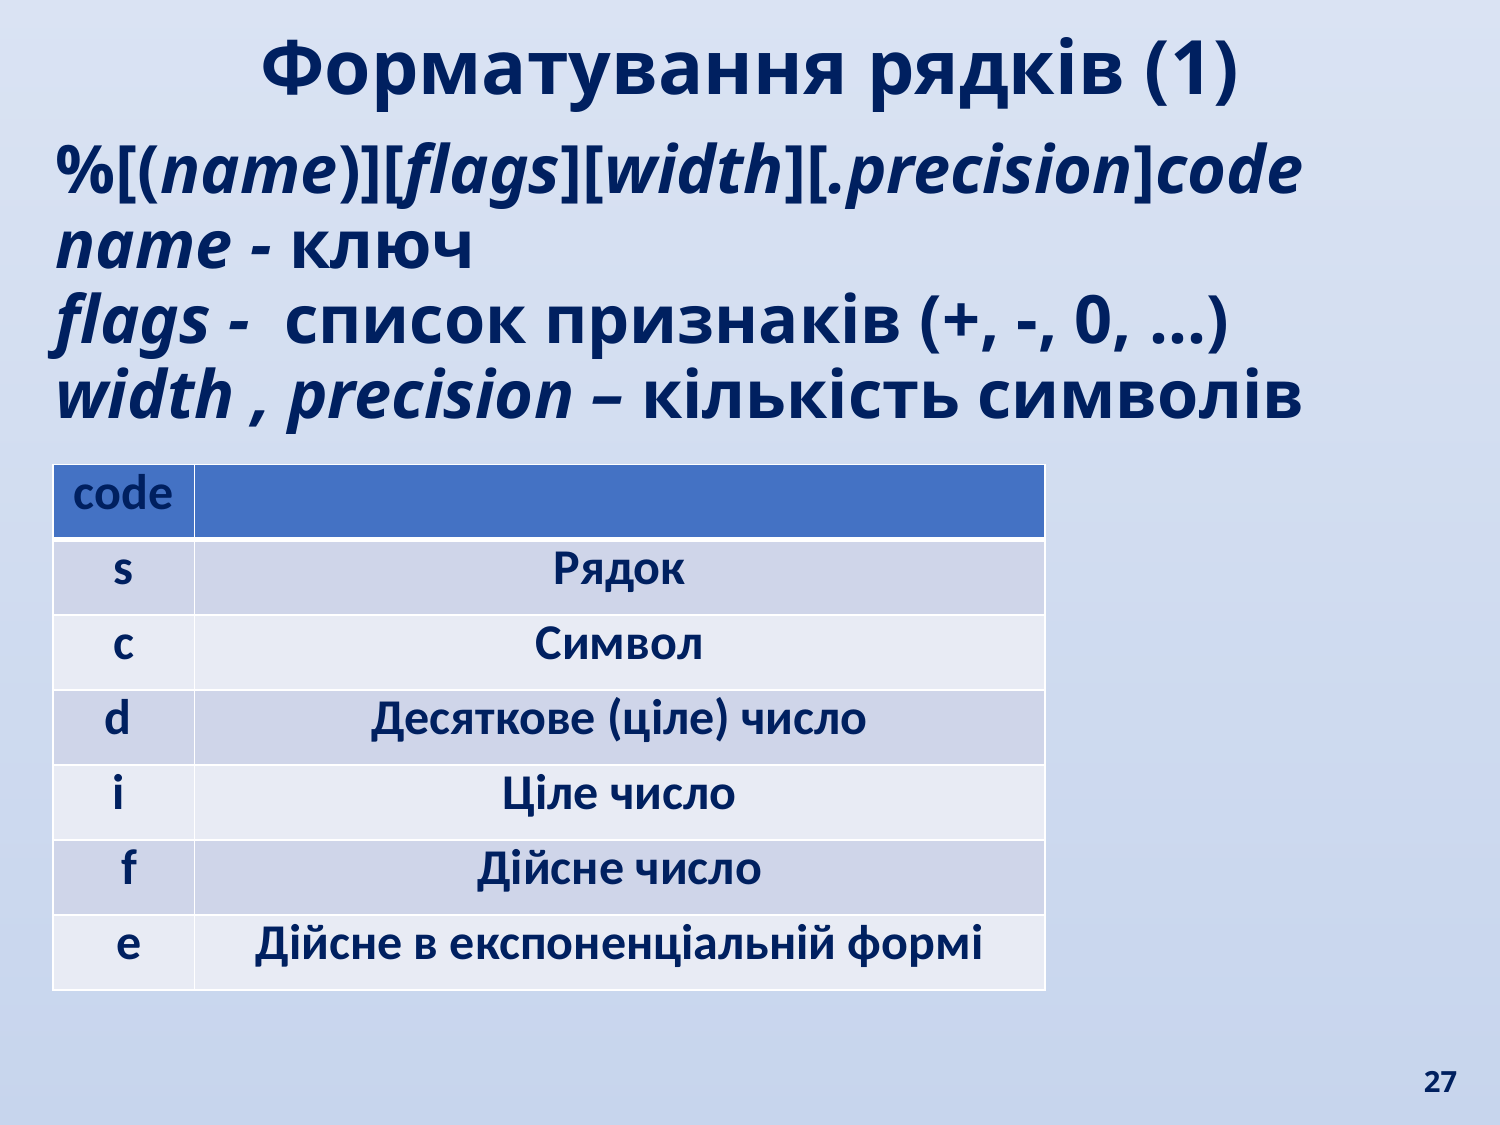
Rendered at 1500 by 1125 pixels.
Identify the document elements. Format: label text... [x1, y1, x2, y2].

table_cell s [54, 542, 194, 614]
table_cell Десяткове (ціле) число [195, 691, 1044, 764]
table_cell f [54, 841, 194, 914]
text_box 27 [1399, 1035, 1473, 1111]
table_cell Дійсне в експоненціальній формі [195, 916, 1044, 989]
table_cell c [54, 616, 194, 689]
table_cell Символ [195, 616, 1044, 689]
table_cell Рядок [195, 542, 1044, 614]
table_cell e [54, 916, 194, 989]
table_header [195, 465, 1044, 537]
table_header code [54, 465, 194, 537]
table_cell d [54, 691, 194, 764]
table_cell Дійсне число [195, 841, 1044, 914]
text_box %[(name)][flags][width][.precision]code name - ключ flags - список признаків (+, -, 0, …) width , precision – кількість символів [40, 137, 1460, 440]
table_cell i [54, 766, 194, 839]
table_cell Ціле число [195, 766, 1044, 839]
text_box Форматування рядків (1) [17, 12, 1483, 118]
